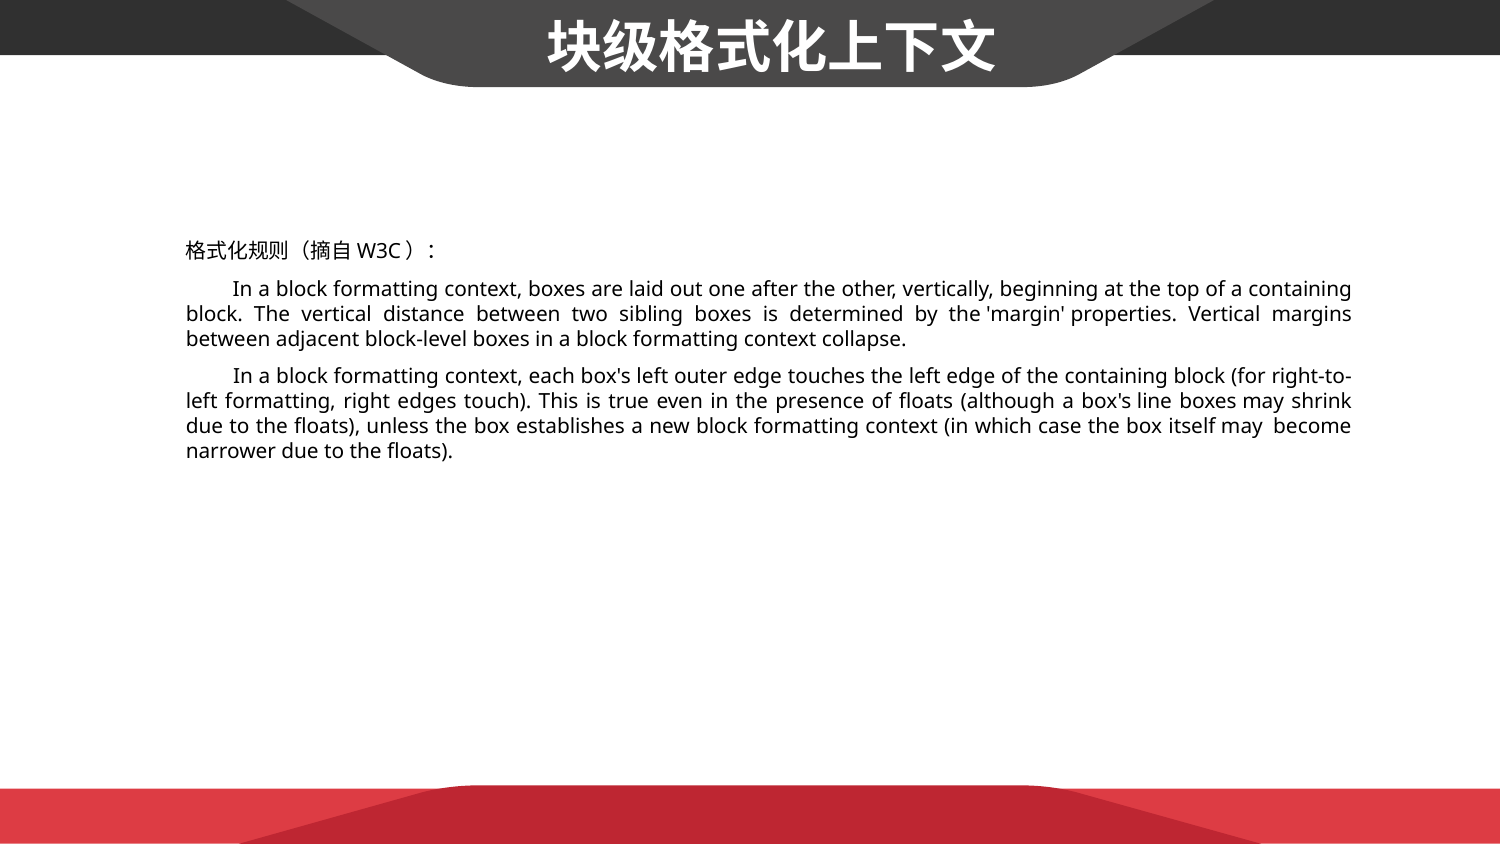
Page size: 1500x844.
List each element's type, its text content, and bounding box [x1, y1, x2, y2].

text_box 格式化规则（摘自W3C）： In a block formatting context, boxes are laid out one after the other, vertically, beginning at the top of a containing block. The vertical distance between two sibling boxes is determined by the 'margin' properties. Vertical margins between adjacent block-level boxes in a block formatting context collapse. In a block formatting context, each box's left outer edge touches the left edge of the containing block (for right-to-left formatting, right edges touch). This is true even in the presence of floats (although a box's line boxes may shrink due to the floats), unless the box establishes a new block formatting context (in which case the box itself may become narrower due to the floats). [171, 230, 1367, 546]
text_box [1215, 0, 1500, 56]
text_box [0, 785, 1500, 844]
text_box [286, 0, 1215, 88]
text_box [0, 0, 286, 56]
